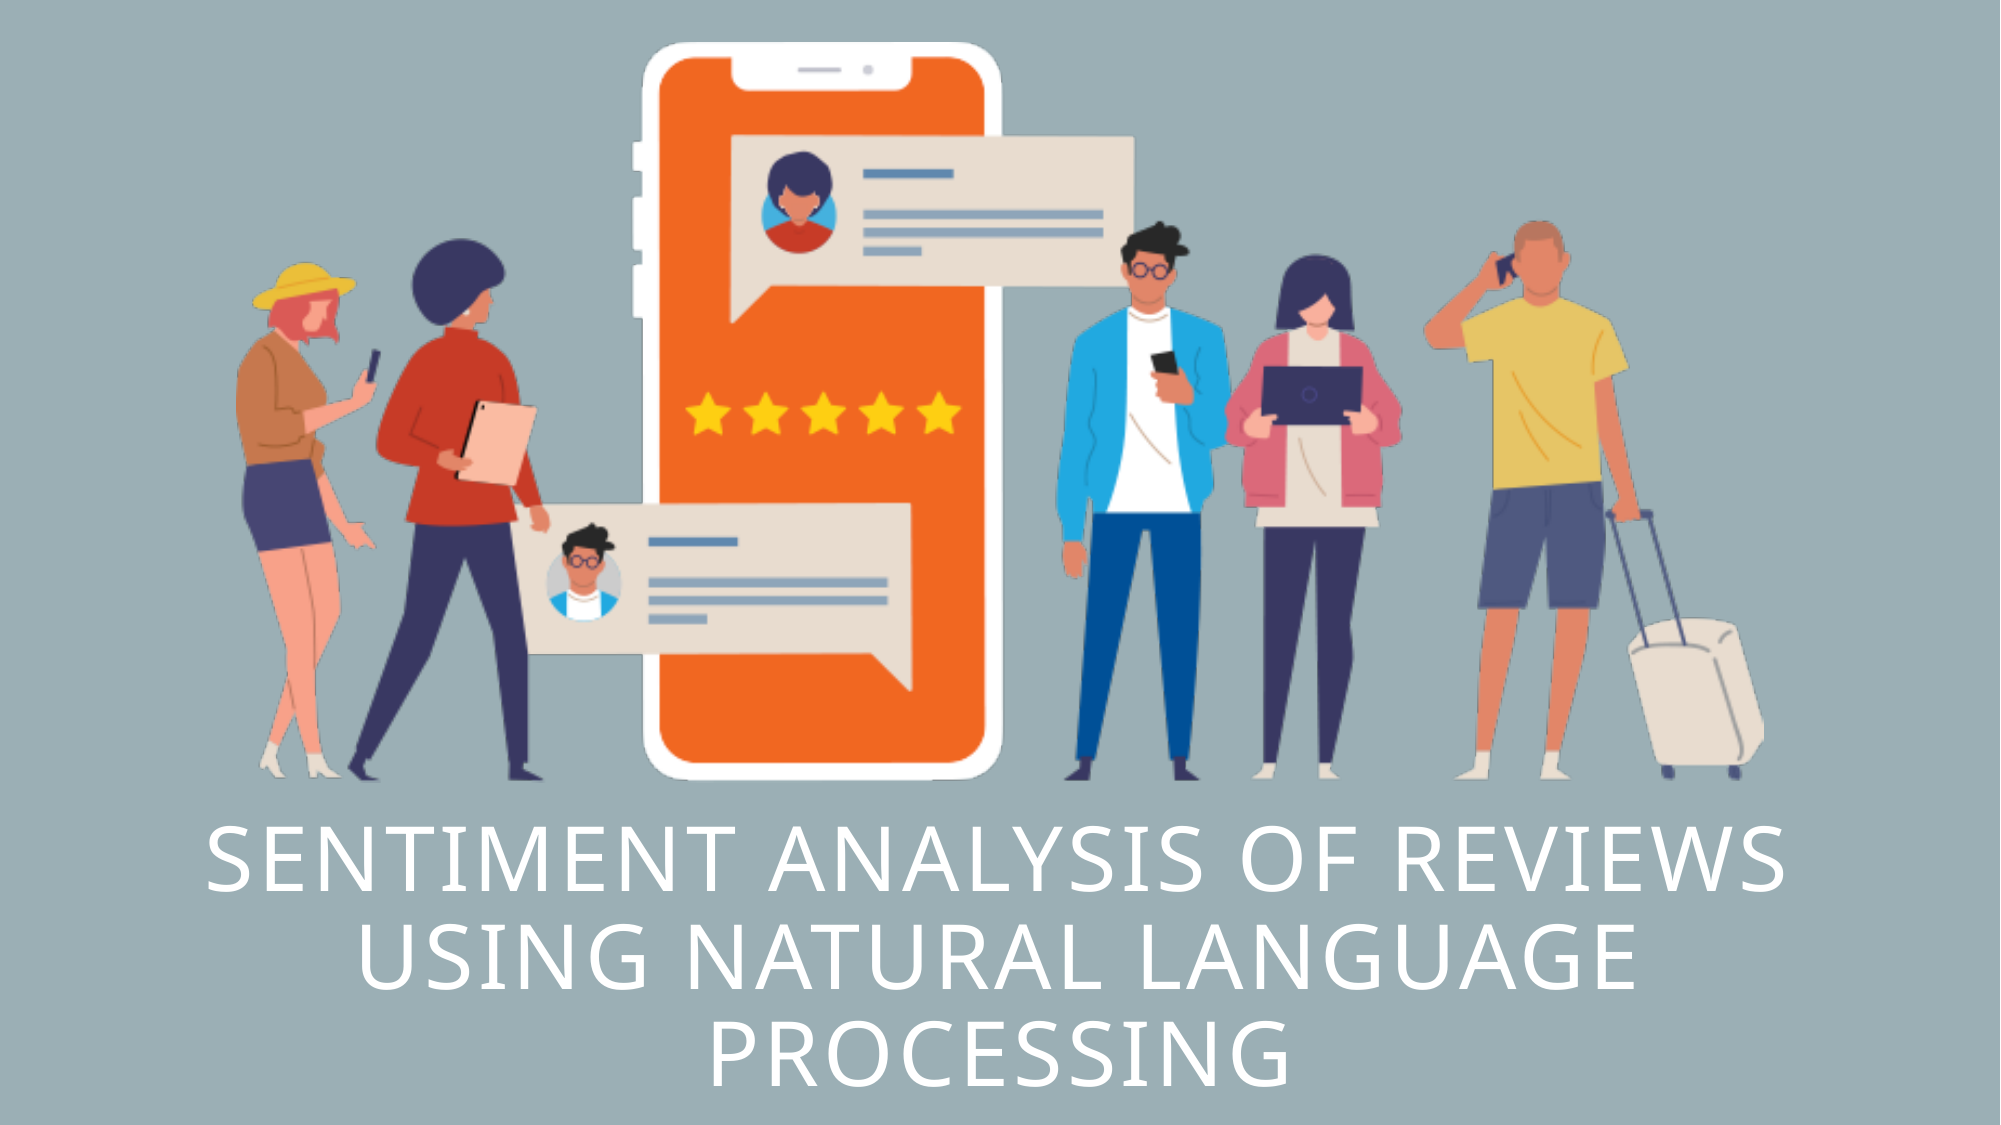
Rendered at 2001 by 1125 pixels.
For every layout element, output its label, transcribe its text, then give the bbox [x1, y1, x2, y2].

picture [235, 42, 1764, 783]
title SENTIMENT ANALYSIS OF REVIEWS USING NATURAL LANGUAGE PROCESSING [65, 779, 1935, 1125]
